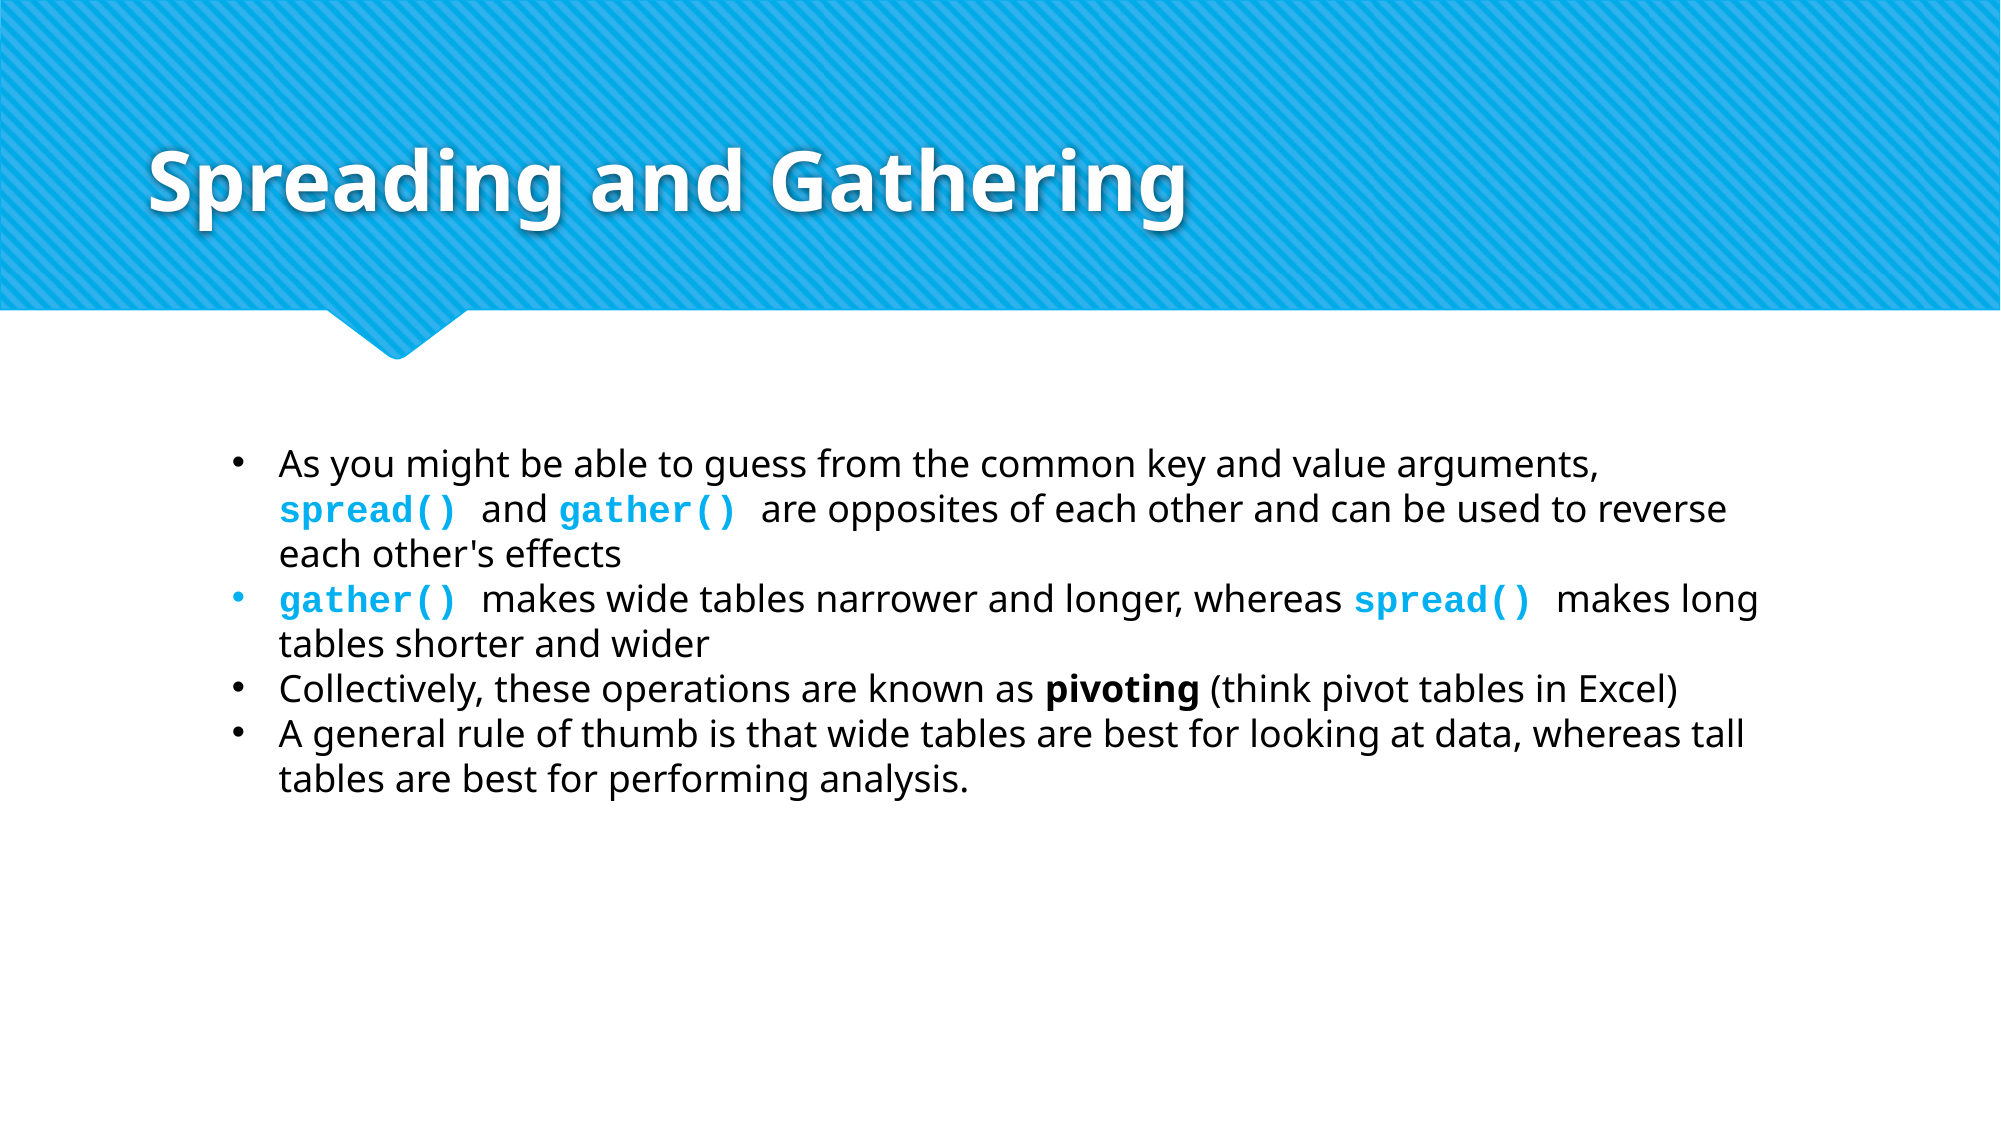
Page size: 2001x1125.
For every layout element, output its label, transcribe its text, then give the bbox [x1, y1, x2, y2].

title Spreading and Gathering [132, 76, 1868, 236]
text_box As you might be able to guess from the common key and value arguments, spread() and gather() are opposites of each other and can be used to reverse each other's effects gather() makes wide tables narrower and longer, whereas spread() makes long tables shorter and wider Collectively, these operations are known as pivoting (think pivot tables in Excel) A general rule of thumb is that wide tables are best for looking at data, whereas tall tables are best for performing analysis. [217, 432, 1783, 807]
